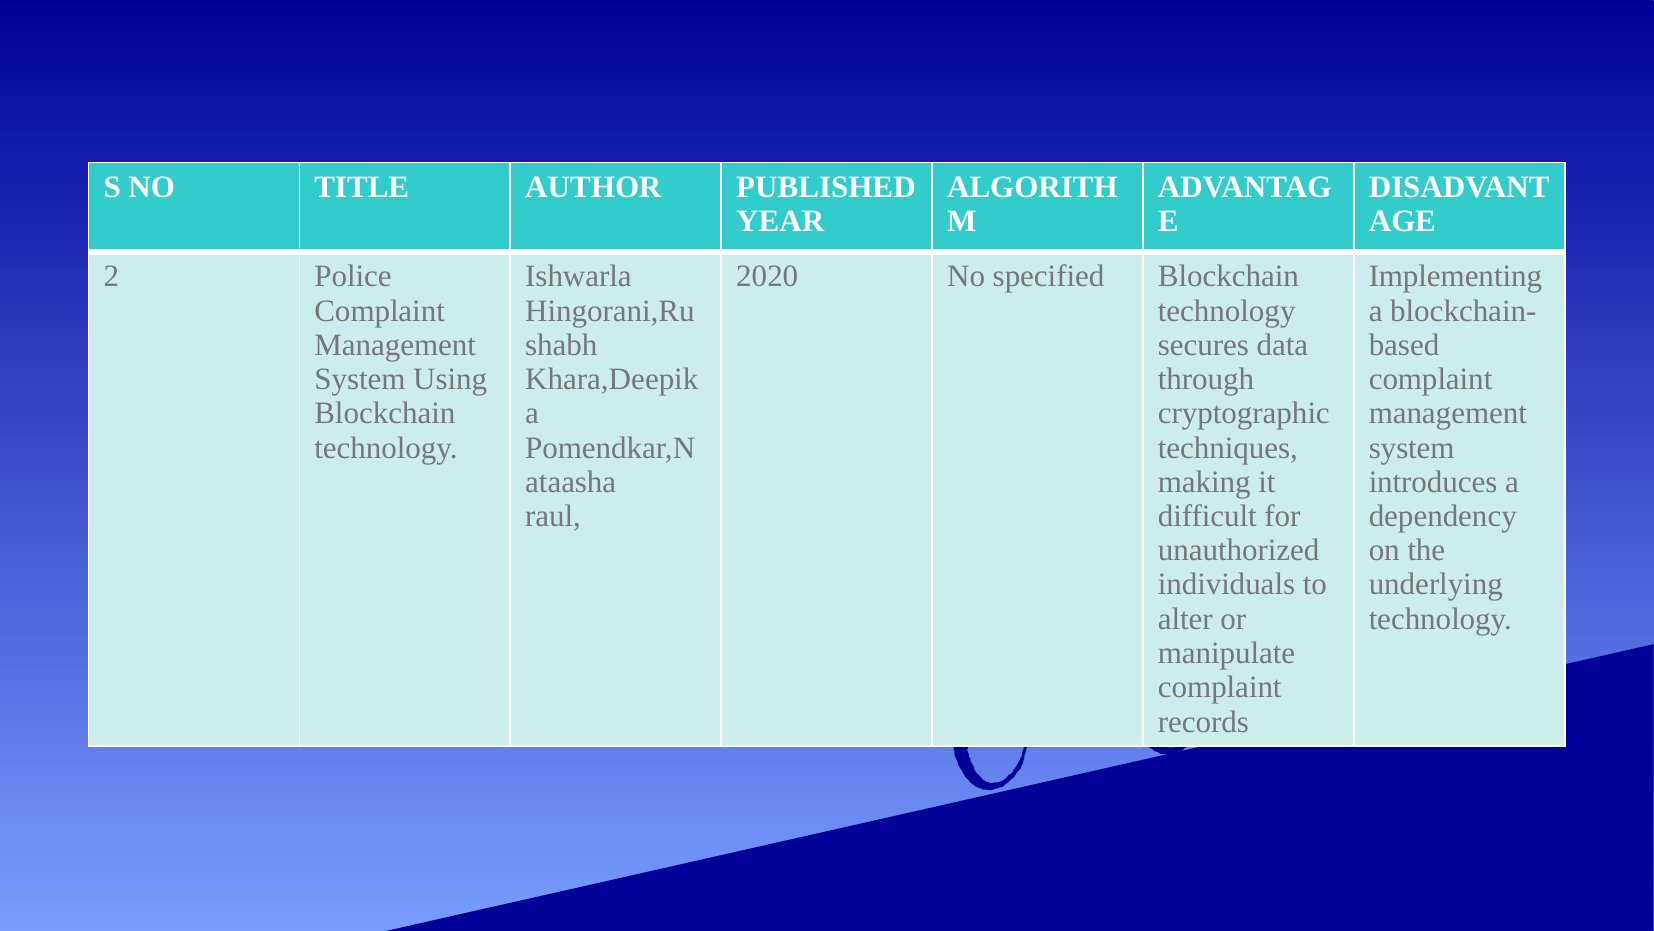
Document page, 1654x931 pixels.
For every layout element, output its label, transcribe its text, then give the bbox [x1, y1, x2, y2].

table_header ADVANTAGE [1144, 163, 1353, 249]
table_cell No specified [933, 255, 1142, 745]
table_header DISADVANTAGE [1355, 163, 1564, 249]
table_cell 2 [89, 255, 299, 745]
table_cell 2020 [722, 255, 931, 745]
table_header S NO [89, 163, 299, 249]
table_header PUBLISHED YEAR [722, 163, 931, 249]
table_header AUTHOR [511, 163, 720, 249]
table_cell Ishwarla Hingorani,Rushabh Khara,Deepika Pomendkar,Nataasha raul, [511, 255, 720, 745]
table_header ALGORITHM [933, 163, 1142, 249]
table_cell Blockchain technology secures data through cryptographic techniques, making it difficult for unauthorized individuals to alter or manipulate complaint records [1144, 255, 1353, 745]
table_cell Implementing a blockchain-based complaint management system introduces a dependency on the underlying technology. [1355, 255, 1564, 745]
table_cell Police Complaint Management System Using Blockchain technology. [300, 255, 509, 745]
table_header TITLE [300, 163, 509, 249]
